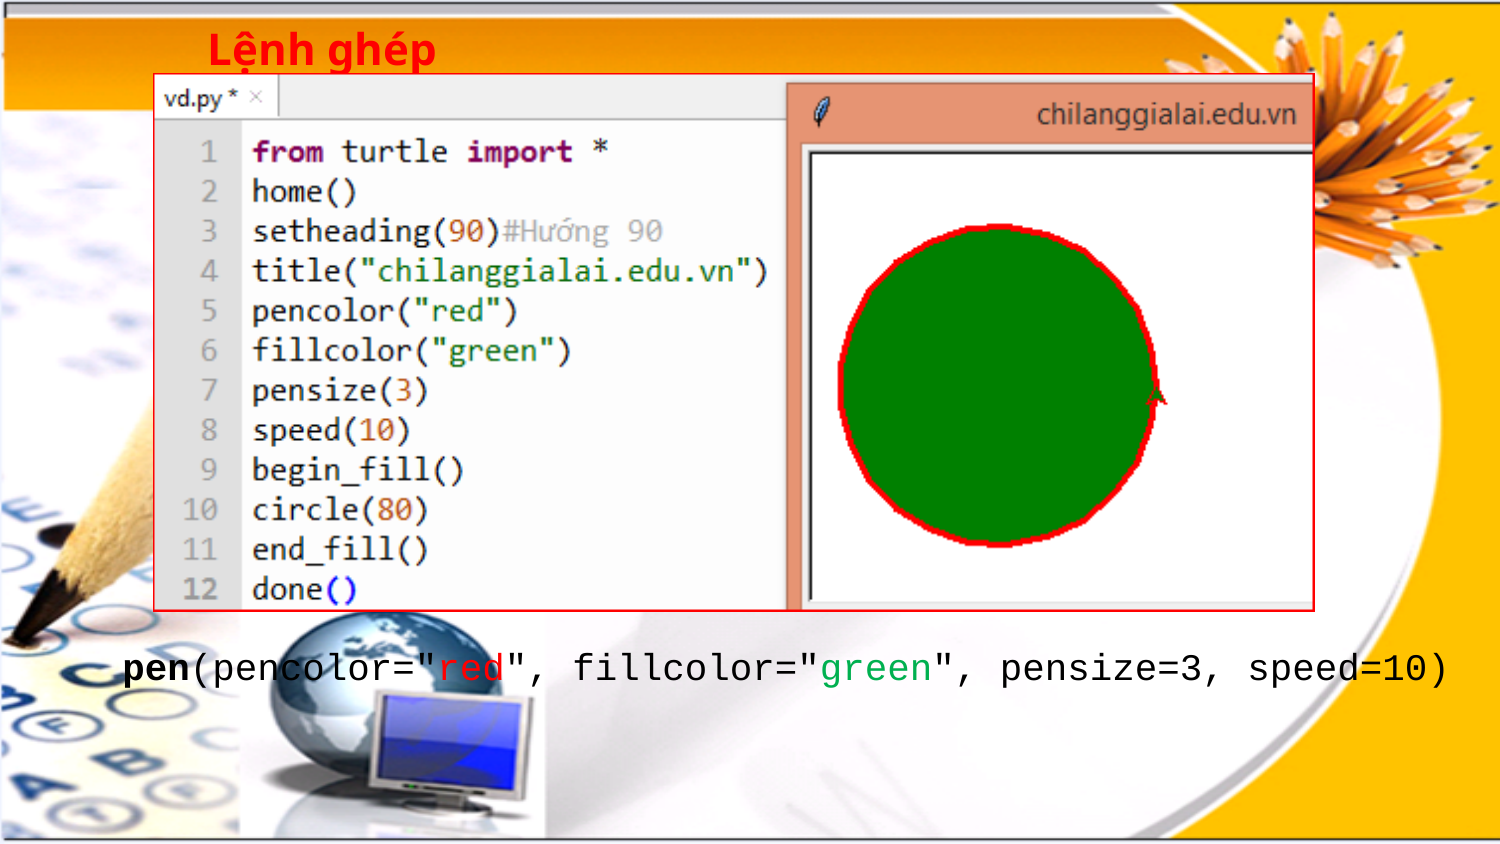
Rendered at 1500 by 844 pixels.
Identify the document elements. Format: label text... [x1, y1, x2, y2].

picture [0, 0, 1500, 844]
text_box pen(pencolor="red", fillcolor="green", pensize=3, speed=10) [107, 635, 1468, 696]
title Lệnh ghép [193, 14, 1302, 73]
